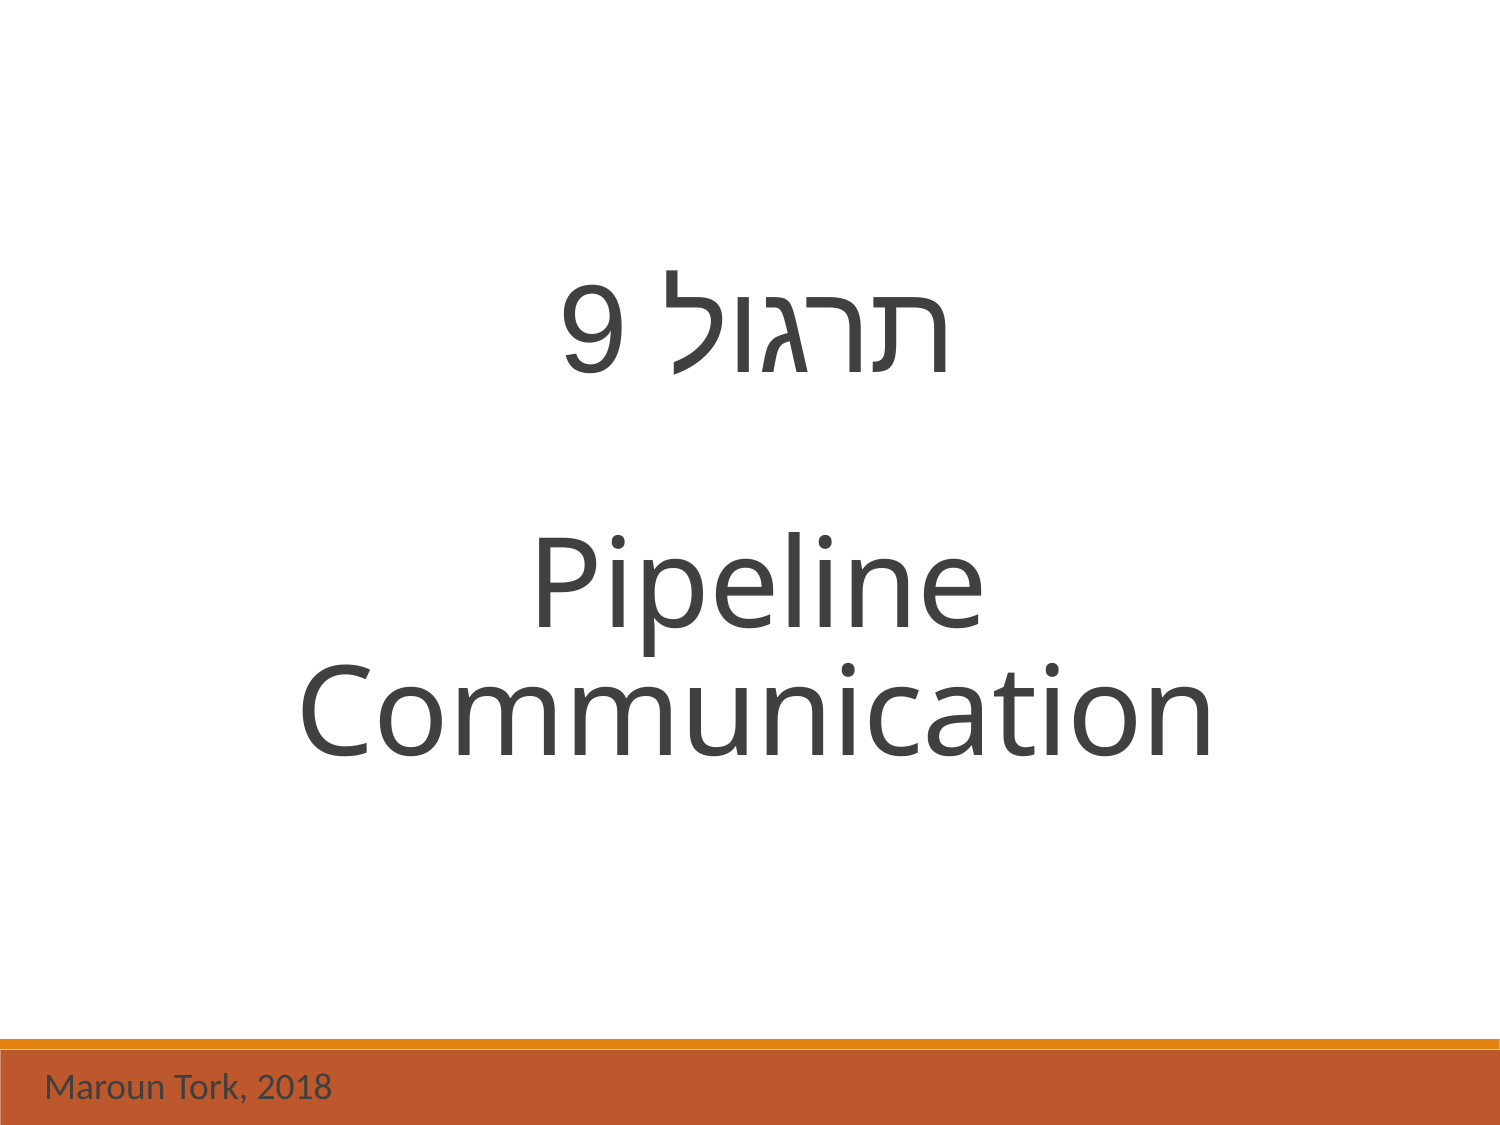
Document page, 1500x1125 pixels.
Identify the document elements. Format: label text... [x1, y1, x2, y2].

text_box Maroun Tork, 2018 [29, 1059, 774, 1125]
title תרגול 9 Pipeline Communication [138, 203, 1377, 789]
